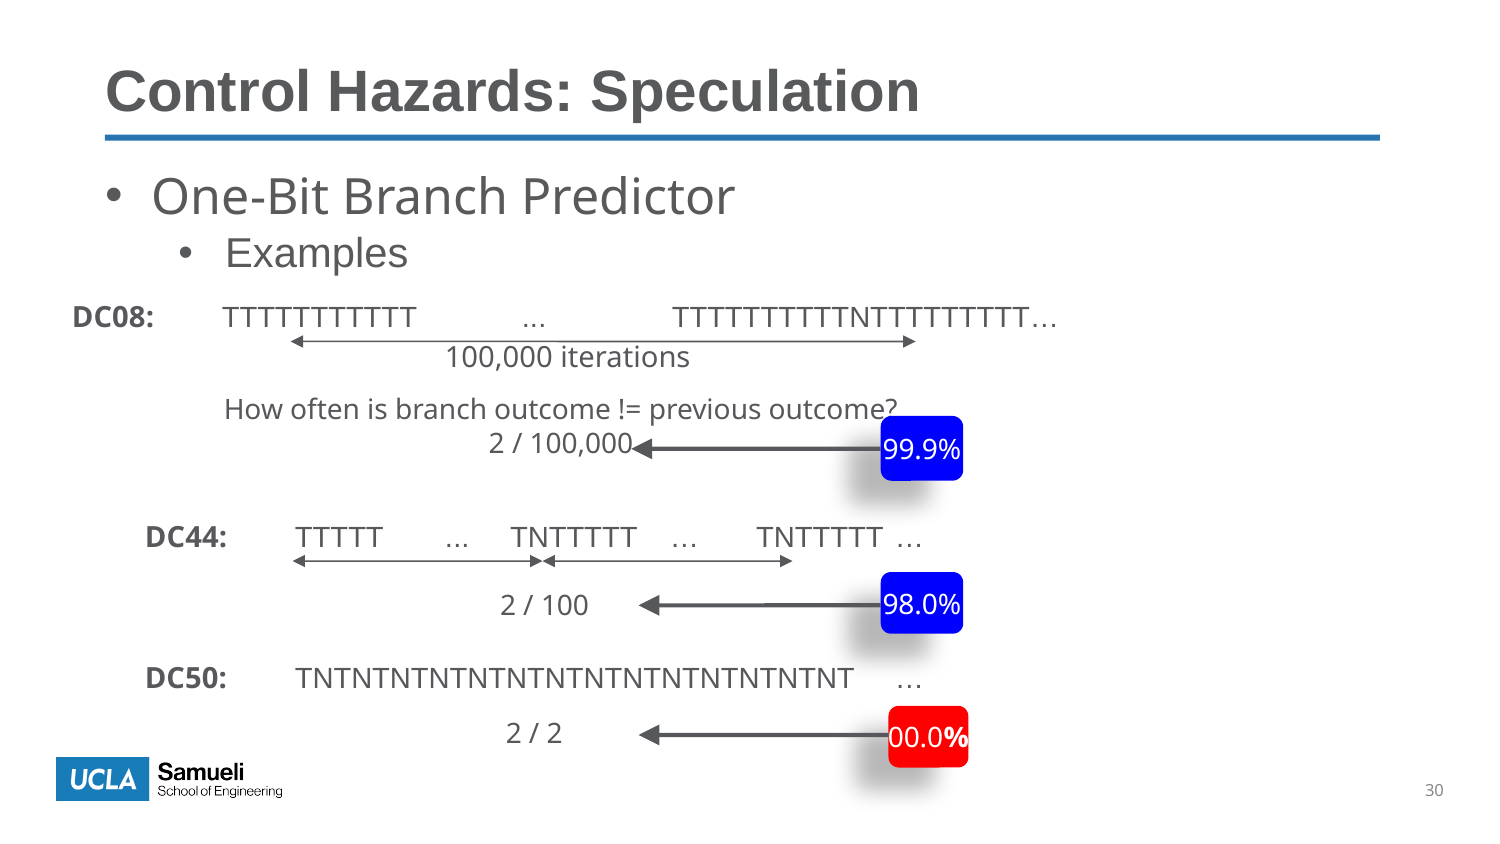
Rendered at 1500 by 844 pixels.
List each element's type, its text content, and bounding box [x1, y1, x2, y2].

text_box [638, 705, 969, 768]
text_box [153, 384, 969, 491]
text_box Control Hazards: Speculation [104, 61, 1380, 125]
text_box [130, 511, 940, 641]
slide_number 30 [1425, 780, 1500, 840]
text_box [638, 571, 964, 634]
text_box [129, 652, 940, 769]
text_box [290, 335, 430, 348]
text_box 100,000 iterations [430, 330, 706, 381]
text_box One-Bit Branch Predictor Examples [104, 164, 1374, 339]
text_box DC08: TTTTTTTTTTT ... TTTTTTTTTTNTTTTTTTTT… [57, 291, 1075, 342]
text_box [706, 335, 916, 348]
picture [56, 757, 282, 801]
